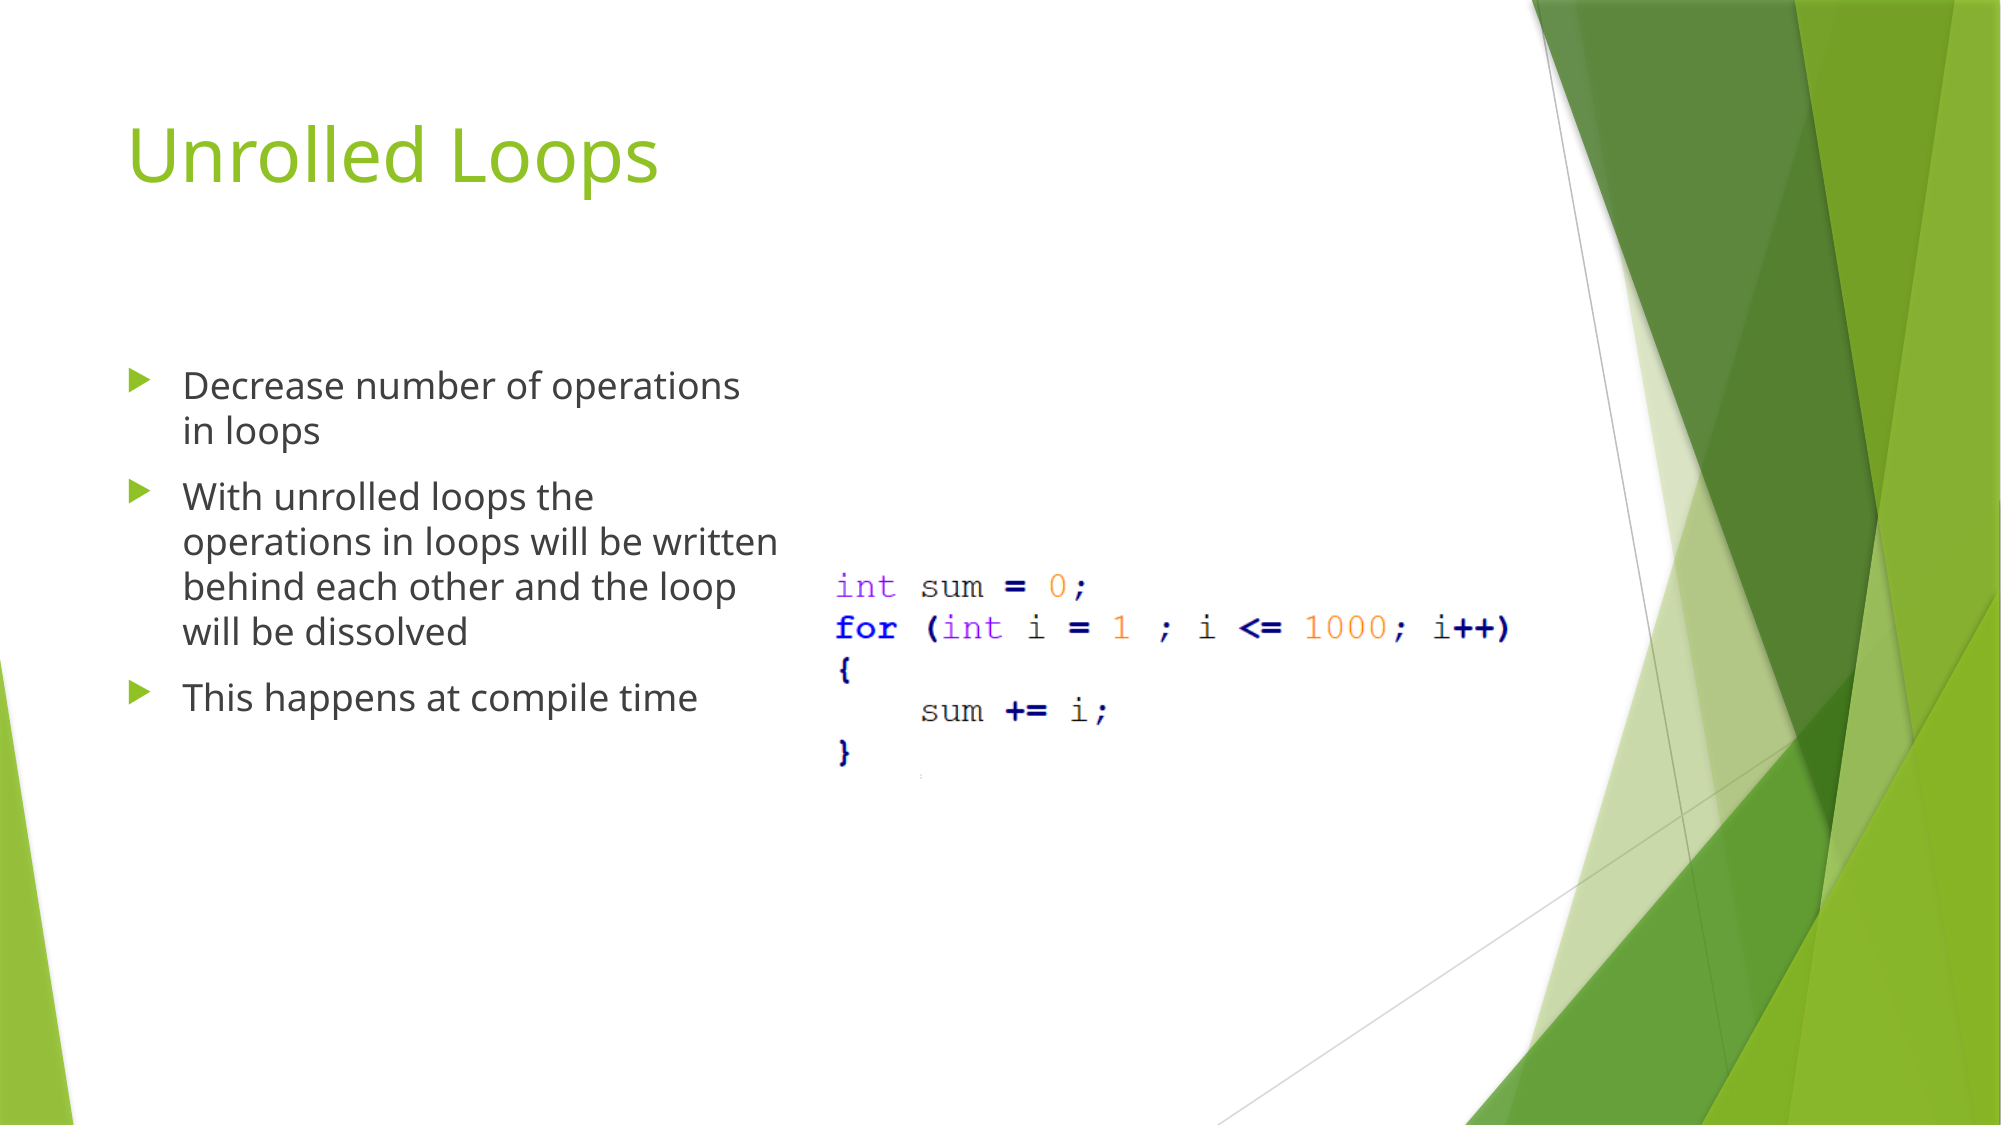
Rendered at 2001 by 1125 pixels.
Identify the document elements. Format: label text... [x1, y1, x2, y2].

list Decrease number of operations in loops With unrolled loops the operations in loops will be written behind each other and the loop will be dissolved This happens at compile time [111, 354, 798, 992]
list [834, 565, 1522, 781]
title Unrolled Loops [111, 99, 1522, 317]
